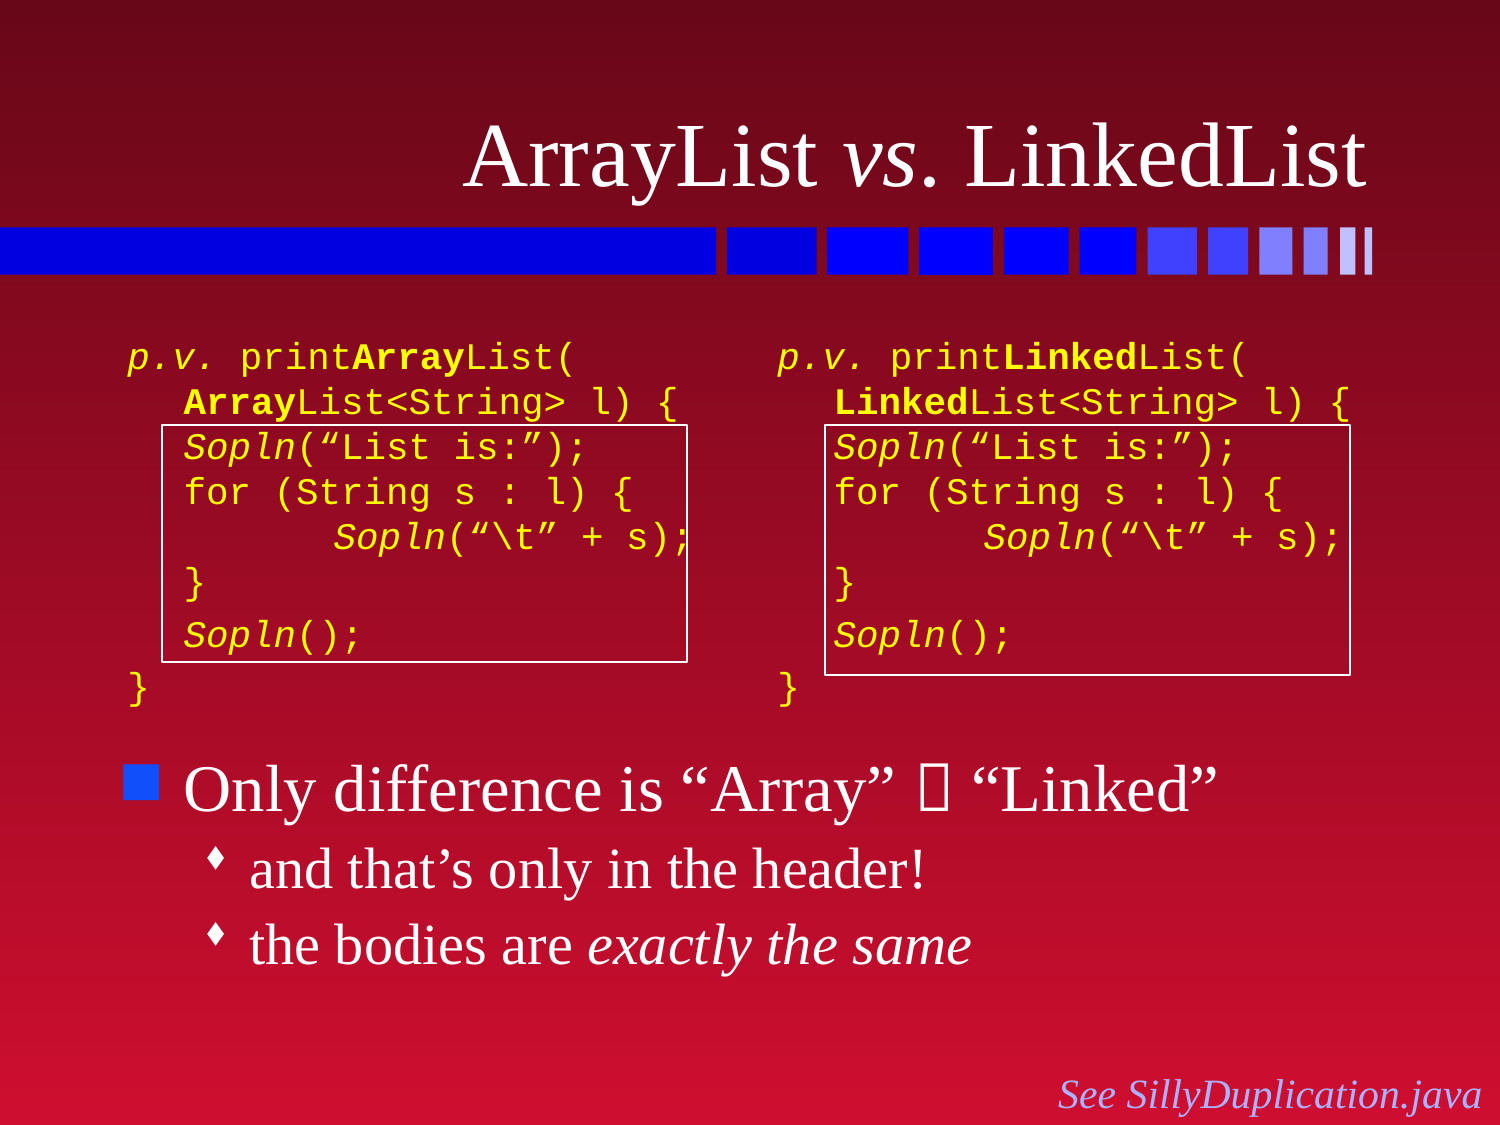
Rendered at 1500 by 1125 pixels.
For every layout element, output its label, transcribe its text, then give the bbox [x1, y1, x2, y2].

title ArrayList vs. LinkedList [109, 27, 1383, 213]
text_box p.v. printLinkedList( LinkedList<String> l) { Sopln(“List is:”); for (String s : l) { Sopln(“\t” + s); } Sopln(); } [762, 324, 1388, 725]
list Only difference is “Array”  “Linked” and that’s only in the header! the bodies are exactly the same [111, 736, 1388, 1001]
text_box See SillyDuplication.java [1042, 1059, 1498, 1125]
text_box p.v. printArrayList( ArrayList<String> l) { Sopln(“List is:”); for (String s : l) { Sopln(“\t” + s); } Sopln(); } [112, 324, 738, 725]
text_box [162, 424, 688, 663]
text_box [824, 425, 1350, 675]
